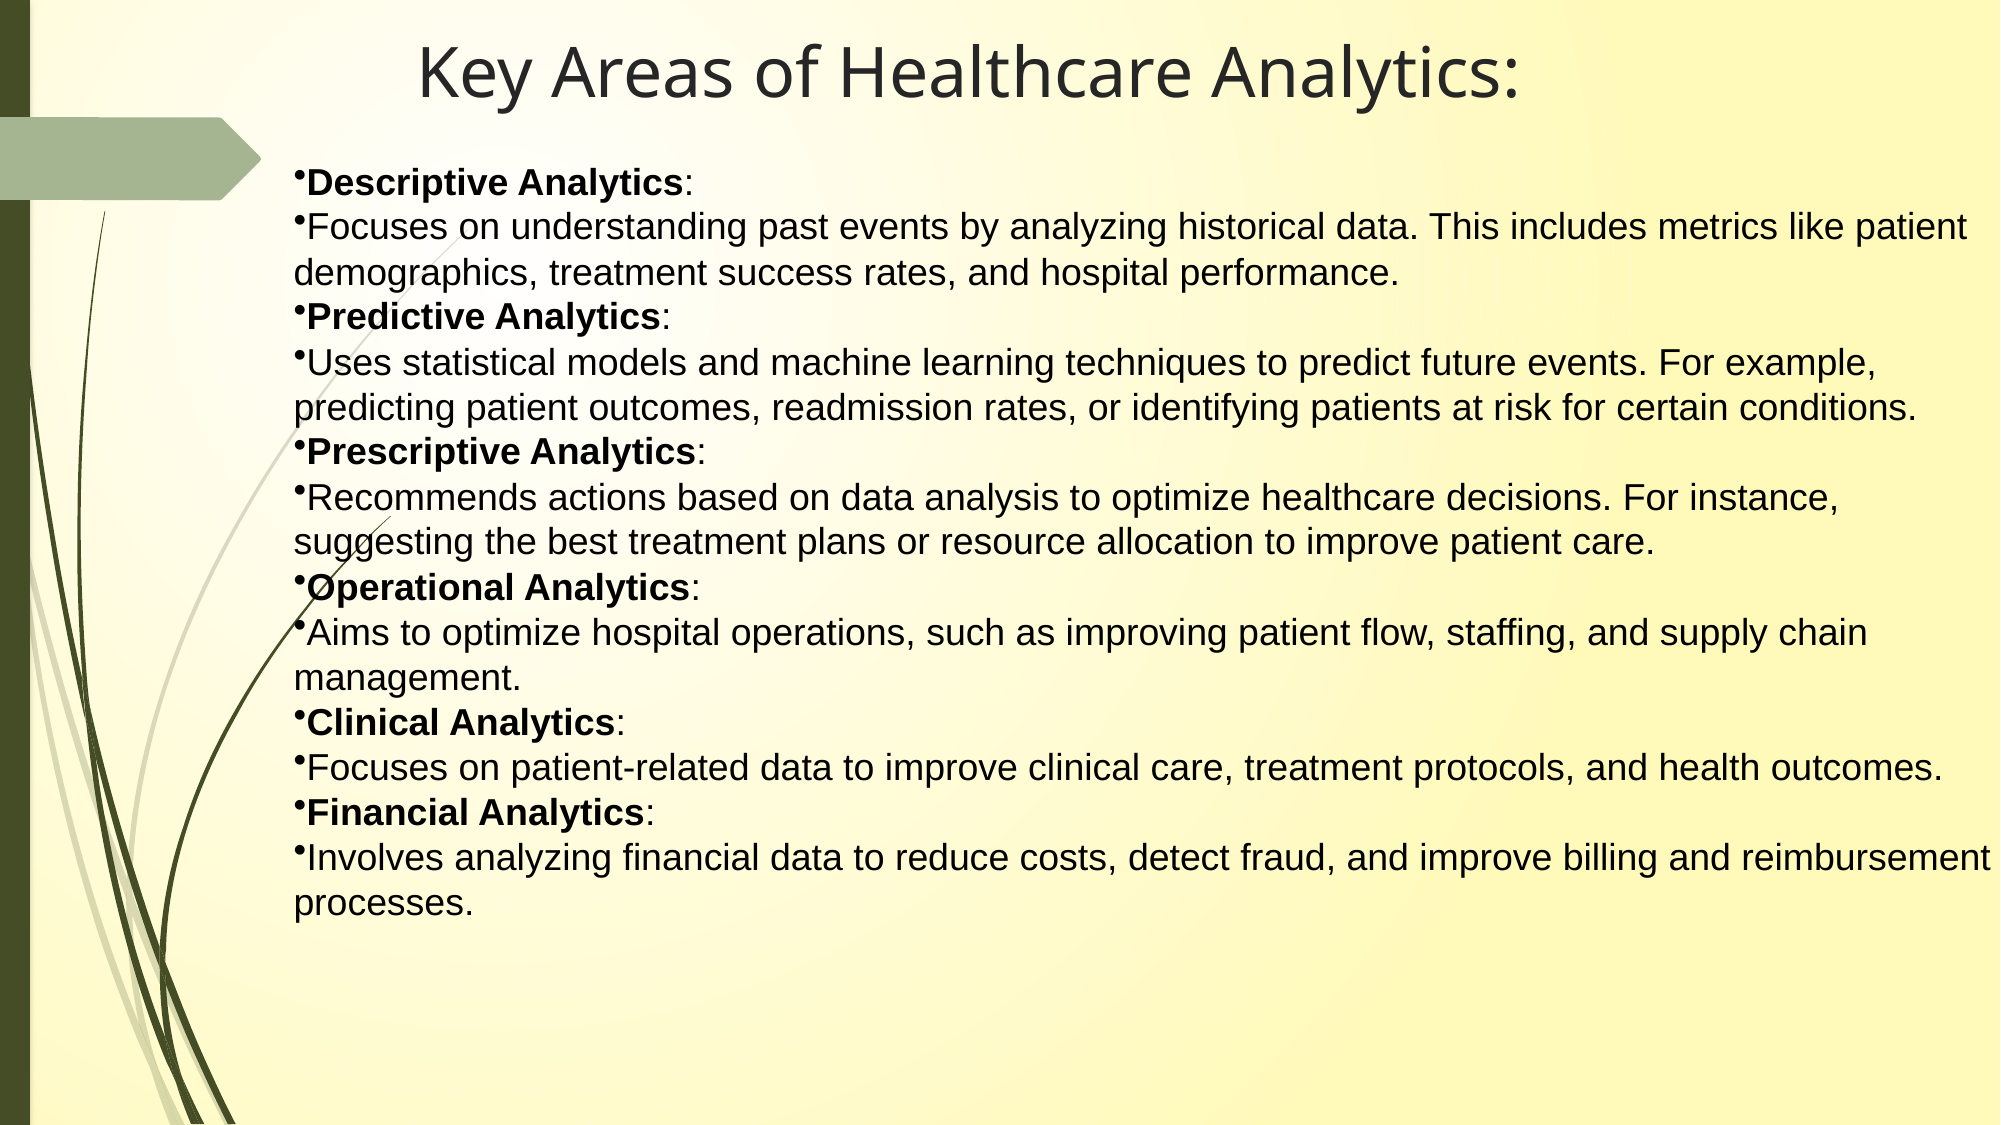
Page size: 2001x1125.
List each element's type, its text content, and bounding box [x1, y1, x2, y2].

list Descriptive Analytics: Focuses on understanding past events by analyzing historical data. This includes metrics like patient demographics, treatment success rates, and hospital performance. Predictive Analytics: Uses statistical models and machine learning techniques to predict future events. For example, predicting patient outcomes, readmission rates, or identifying patients at risk for certain conditions. Prescriptive Analytics: Recommends actions based on data analysis to optimize healthcare decisions. For instance, suggesting the best treatment plans or resource allocation to improve patient care. Operational Analytics: Aims to optimize hospital operations, such as improving patient flow, staffing, and supply chain management. Clinical Analytics: Focuses on patient-related data to improve clinical care, treatment protocols, and health outcomes. Financial Analytics: Involves analyzing financial data to reduce costs, detect fraud, and improve billing and reimbursement processes. [278, 149, 2000, 976]
title Key Areas of Healthcare Analytics: [401, 20, 1864, 120]
